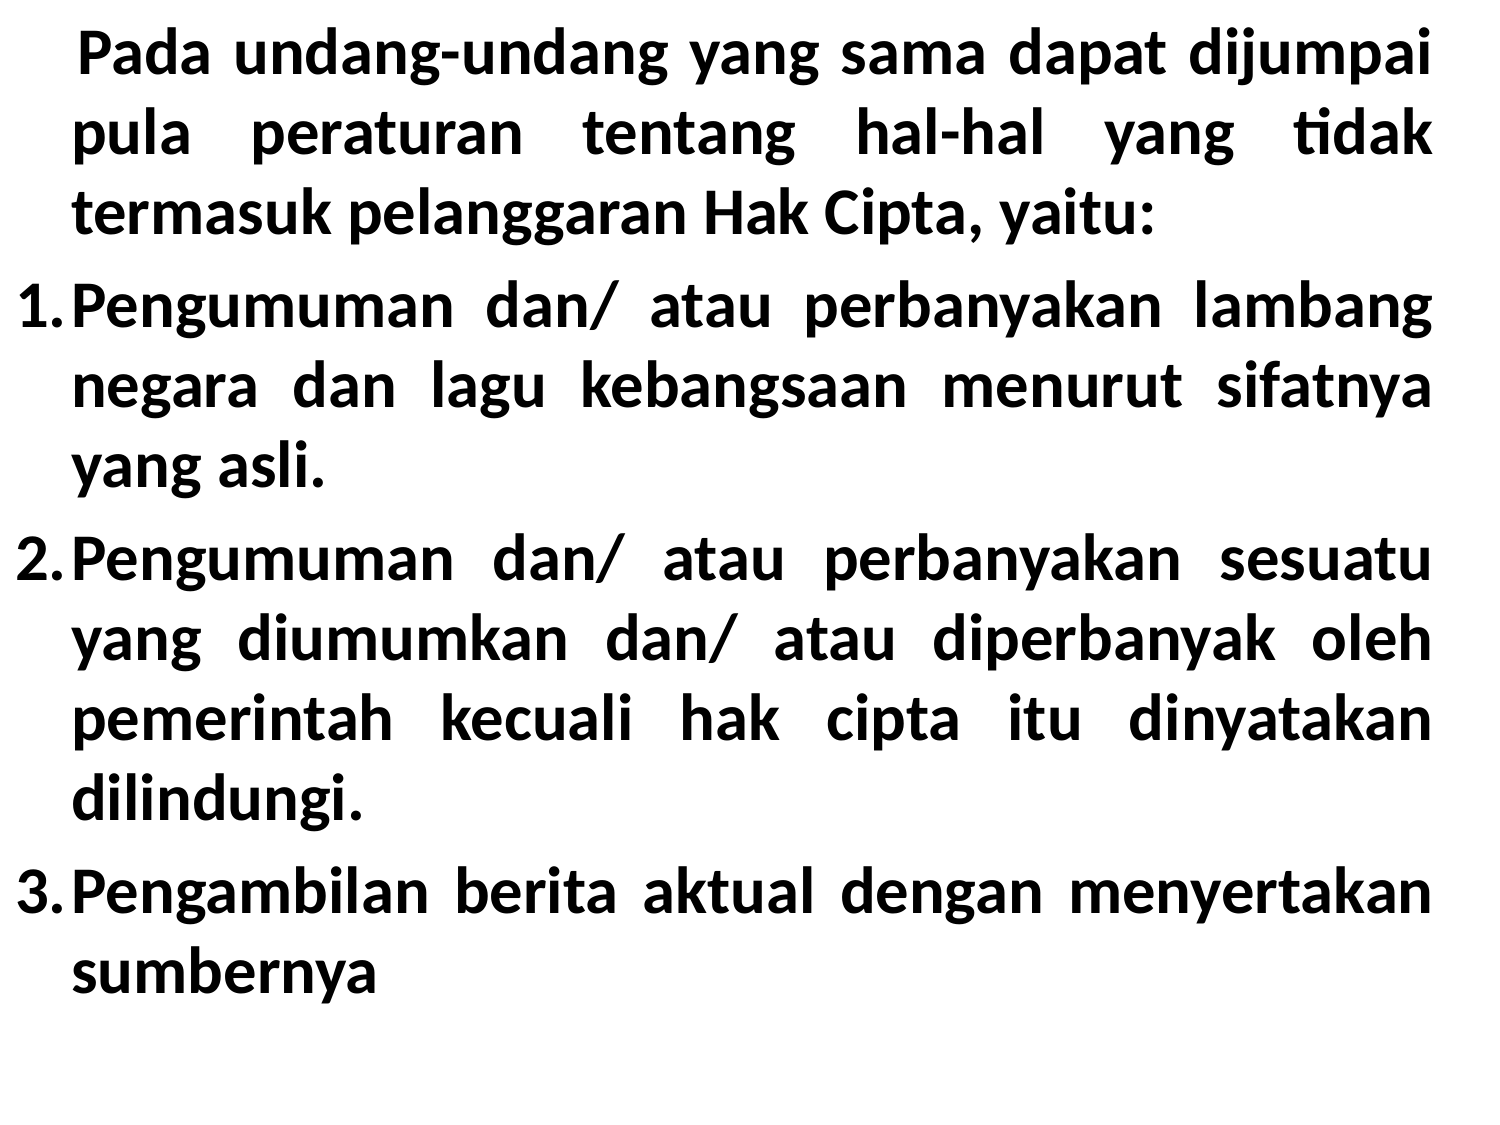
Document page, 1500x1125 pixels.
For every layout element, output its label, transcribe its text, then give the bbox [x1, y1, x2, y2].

list Pada undang-undang yang sama dapat dijumpai pula peraturan tentang hal-hal yang tidak termasuk pelanggaran Hak Cipta, yaitu: 1. Pengumuman dan/ atau perbanyakan lambang negara dan lagu kebangsaan menurut sifatnya yang asli. 2. Pengumuman dan/ atau perbanyakan sesuatu yang diumumkan dan/ atau diperbanyak oleh pemerintah kecuali hak cipta itu dinyatakan dilindungi. 3. Pengambilan berita aktual dengan menyertakan sumbernya [0, 0, 1450, 1125]
